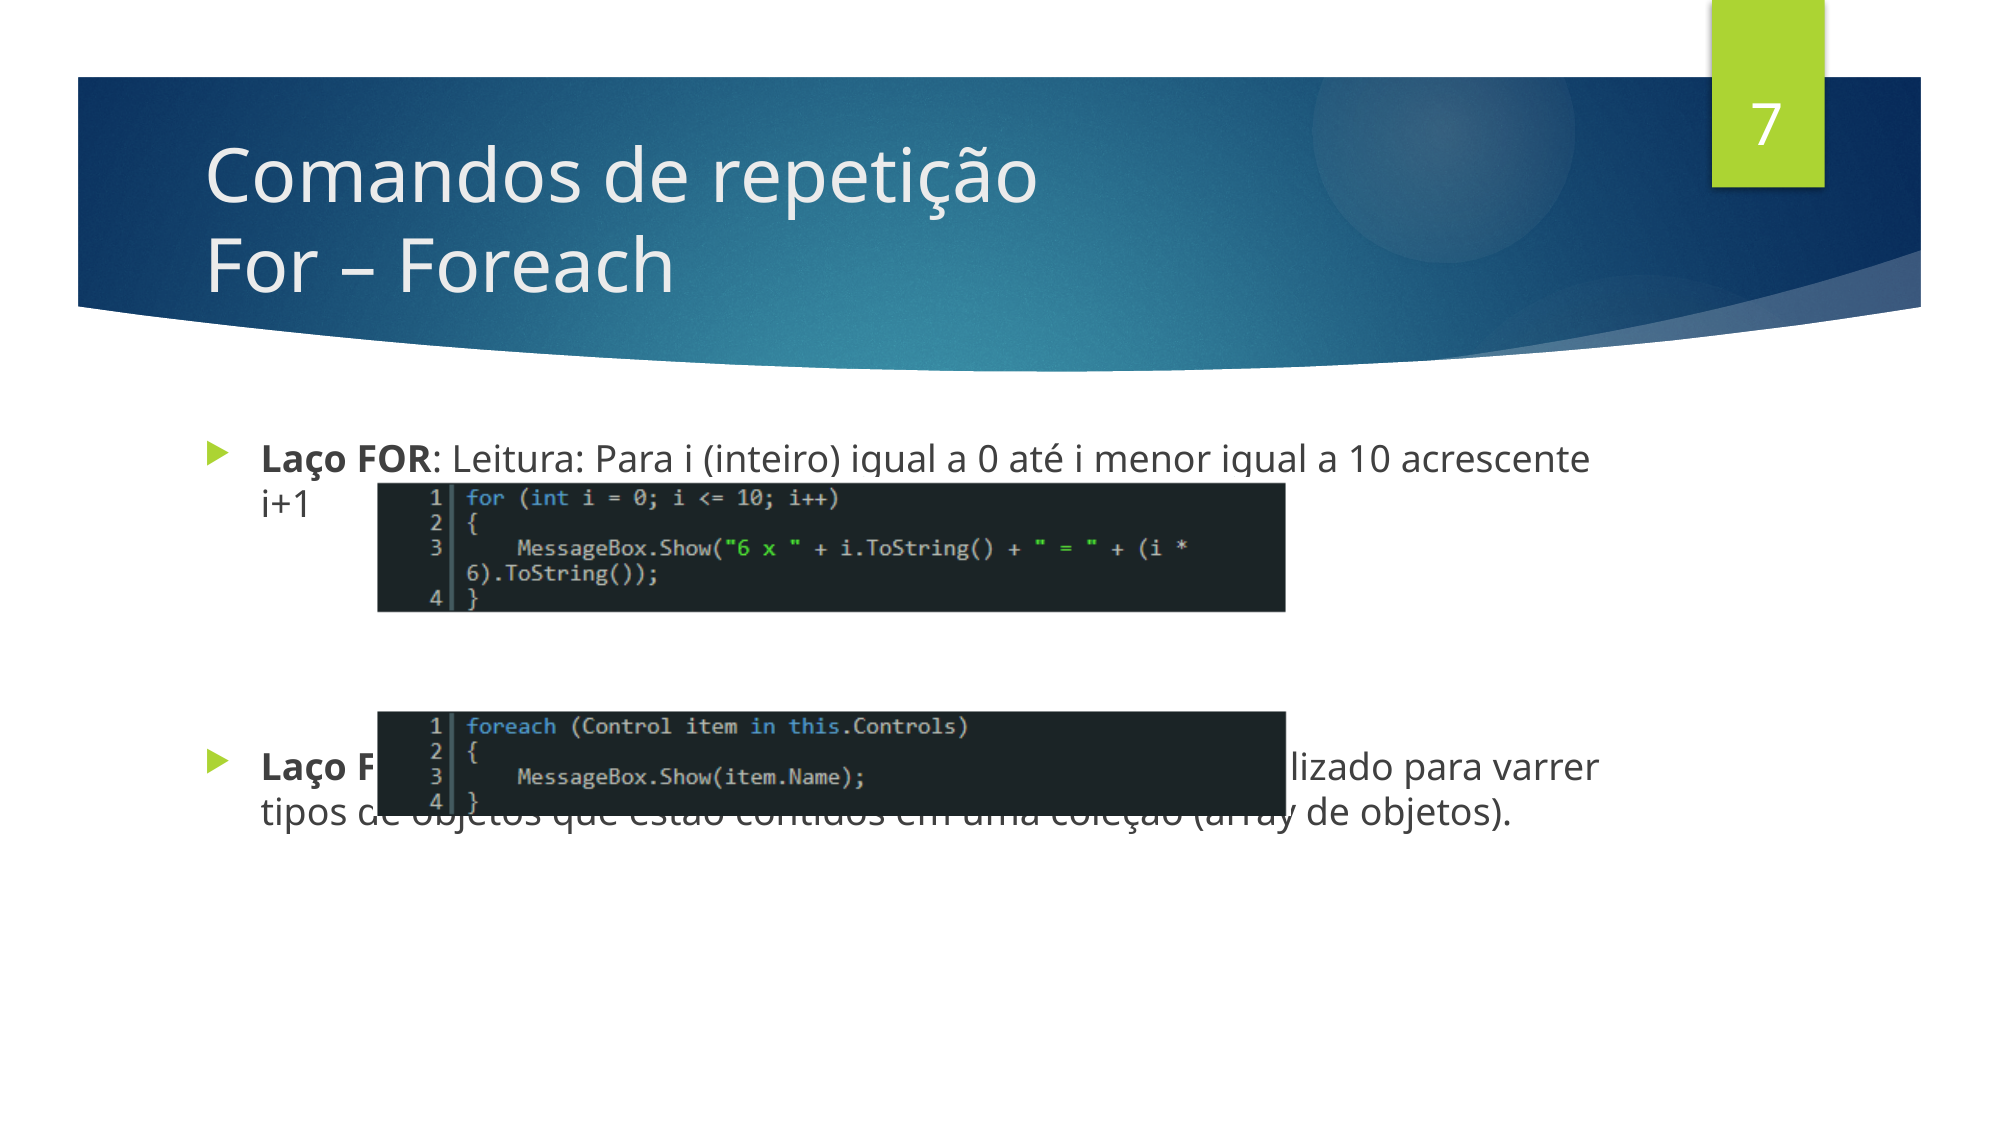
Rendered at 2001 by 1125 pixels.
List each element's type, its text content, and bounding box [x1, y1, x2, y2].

slide_number 7 [1698, 48, 1836, 175]
title Comandos de repetição For – Foreach [189, 159, 1627, 276]
list Laço FOR: Leitura: Para i (inteiro) igual a 0 até i menor igual a 10 acrescente i+1 Laço FOR EACH: Funciona um pouco diferente, é muito utilizado para varrer tipos de objetos que estão contidos em uma coleção (array de objetos). [189, 427, 1627, 988]
picture [373, 706, 1291, 816]
picture [373, 476, 1290, 617]
